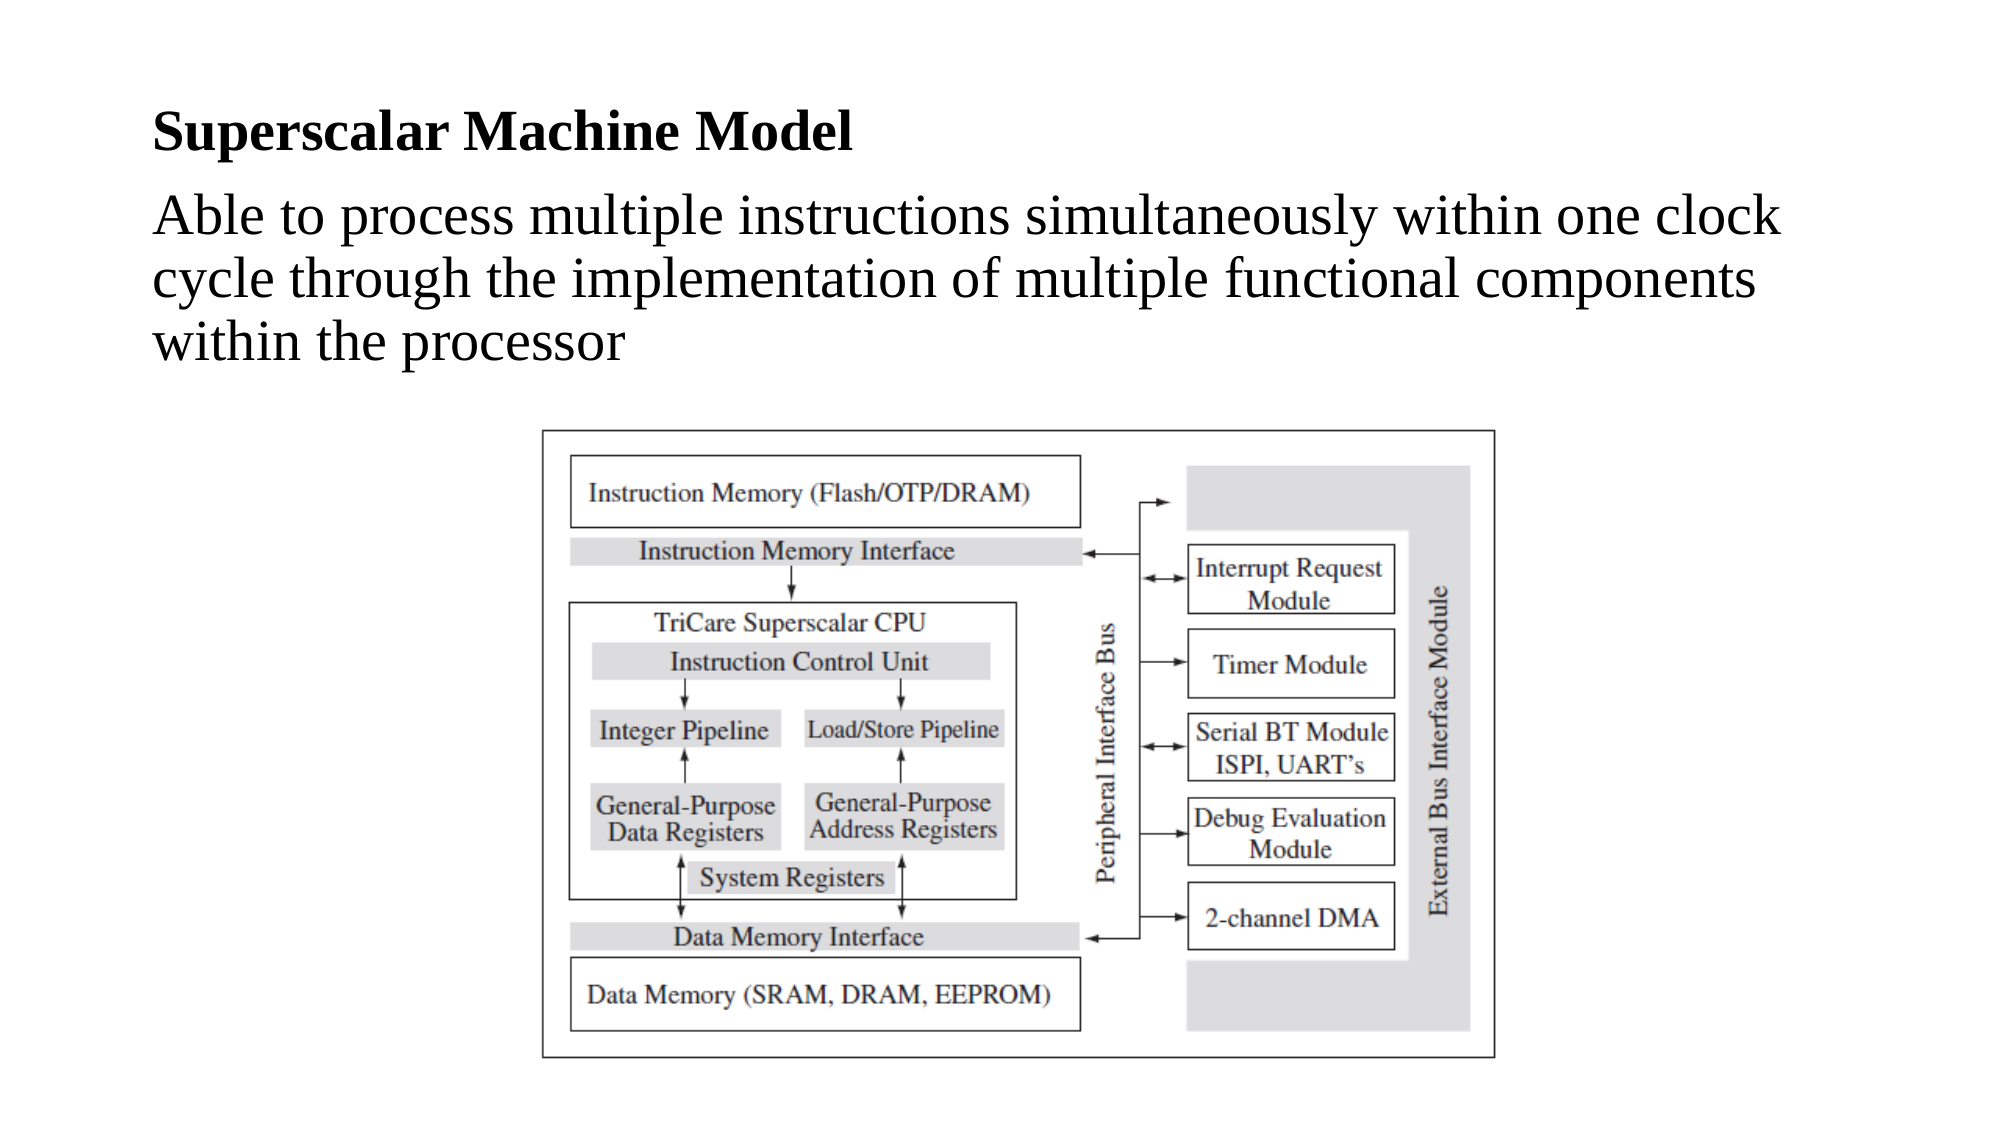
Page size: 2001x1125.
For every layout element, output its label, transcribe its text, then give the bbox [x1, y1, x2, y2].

picture [522, 416, 1505, 1071]
list Superscalar Machine Model Able to process multiple instructions simultaneously within one clock cycle through the implementation of multiple functional components within the processor [137, 93, 1863, 807]
